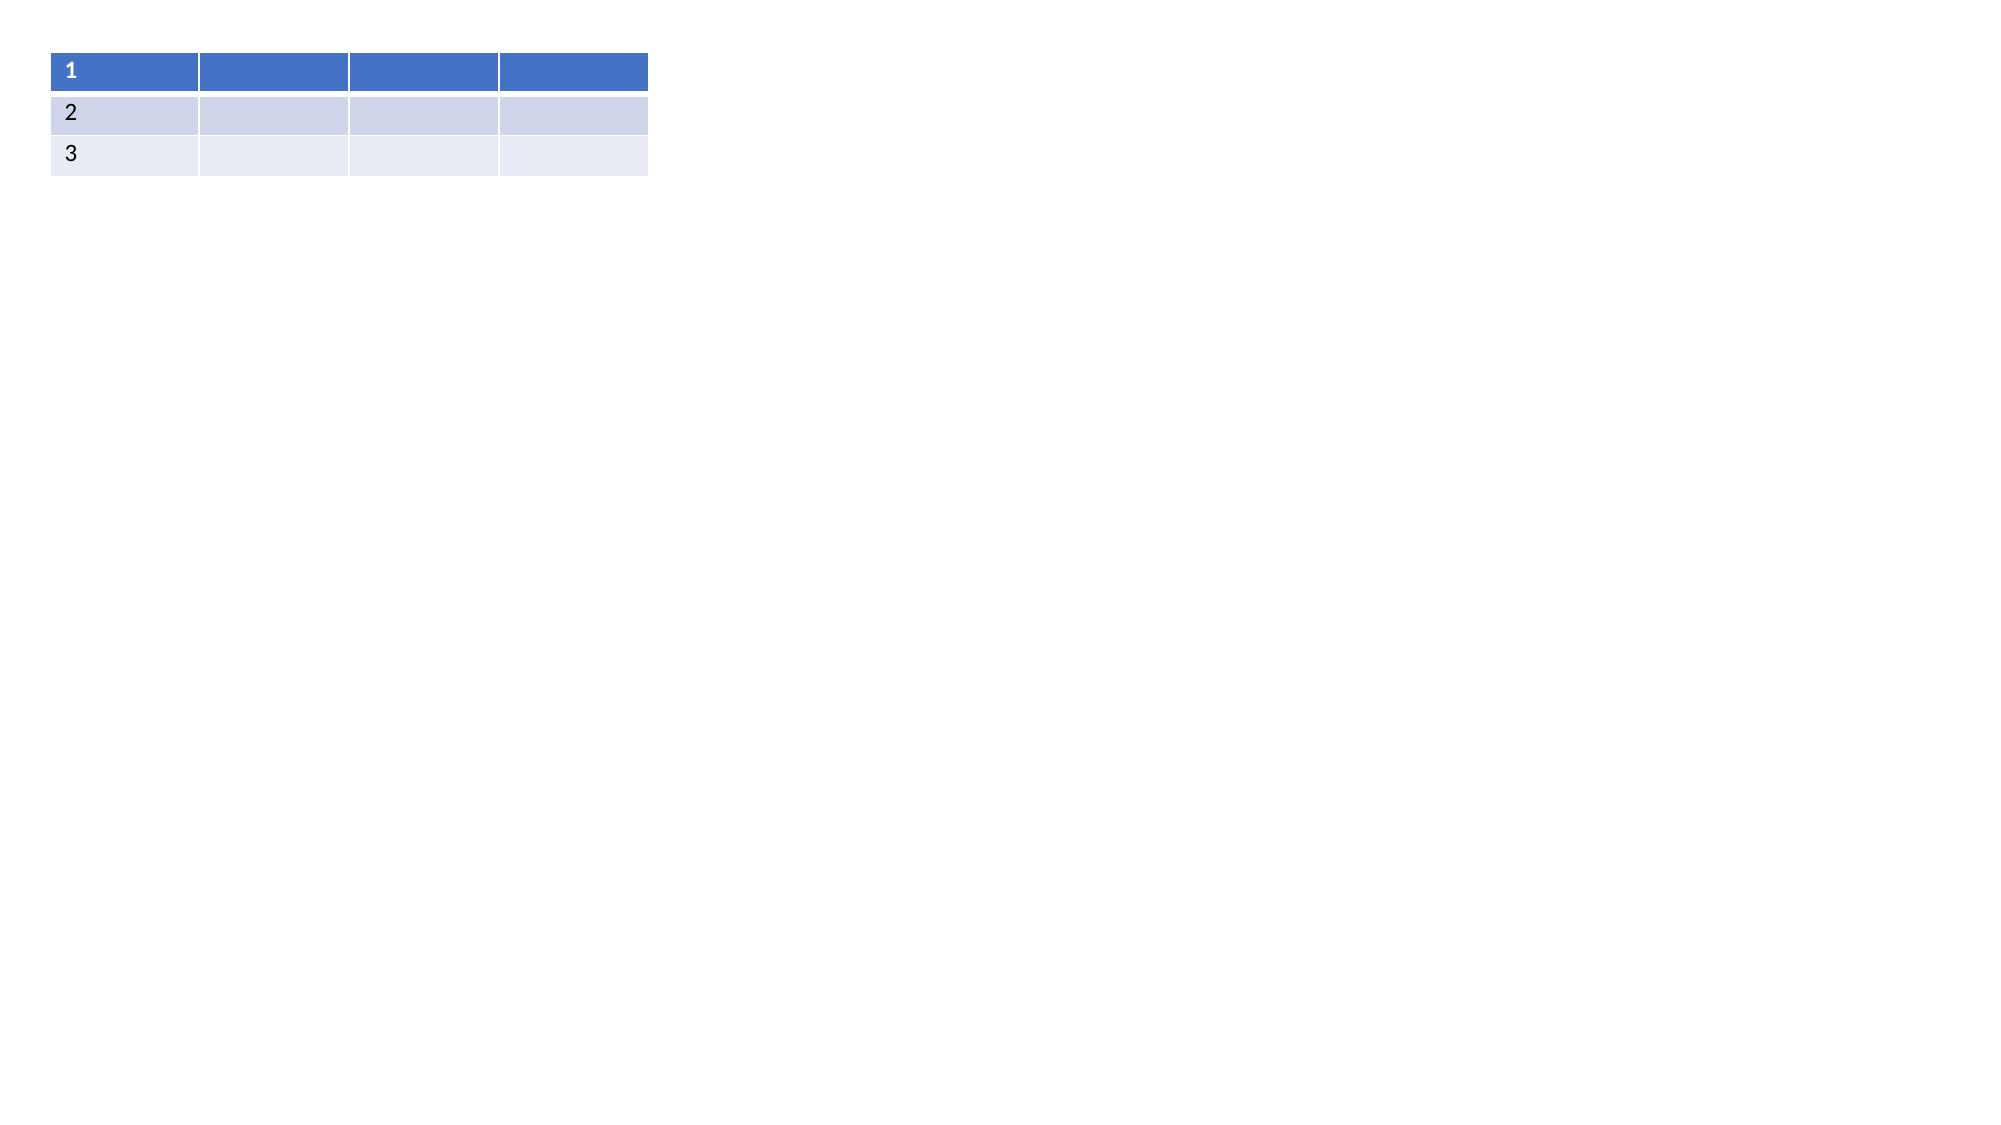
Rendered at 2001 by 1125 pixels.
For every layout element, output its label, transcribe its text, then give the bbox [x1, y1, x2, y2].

table_cell 2 [51, 97, 198, 135]
table_header [200, 53, 348, 91]
table_header 1 [51, 53, 198, 91]
table_cell [500, 136, 648, 176]
table_cell [200, 97, 348, 135]
table_cell [350, 97, 498, 135]
table_header [350, 53, 498, 91]
table_header [500, 53, 648, 91]
table_cell 3 [51, 136, 198, 176]
table_cell [500, 97, 648, 135]
table_cell [200, 136, 348, 176]
table_cell [350, 136, 498, 176]
